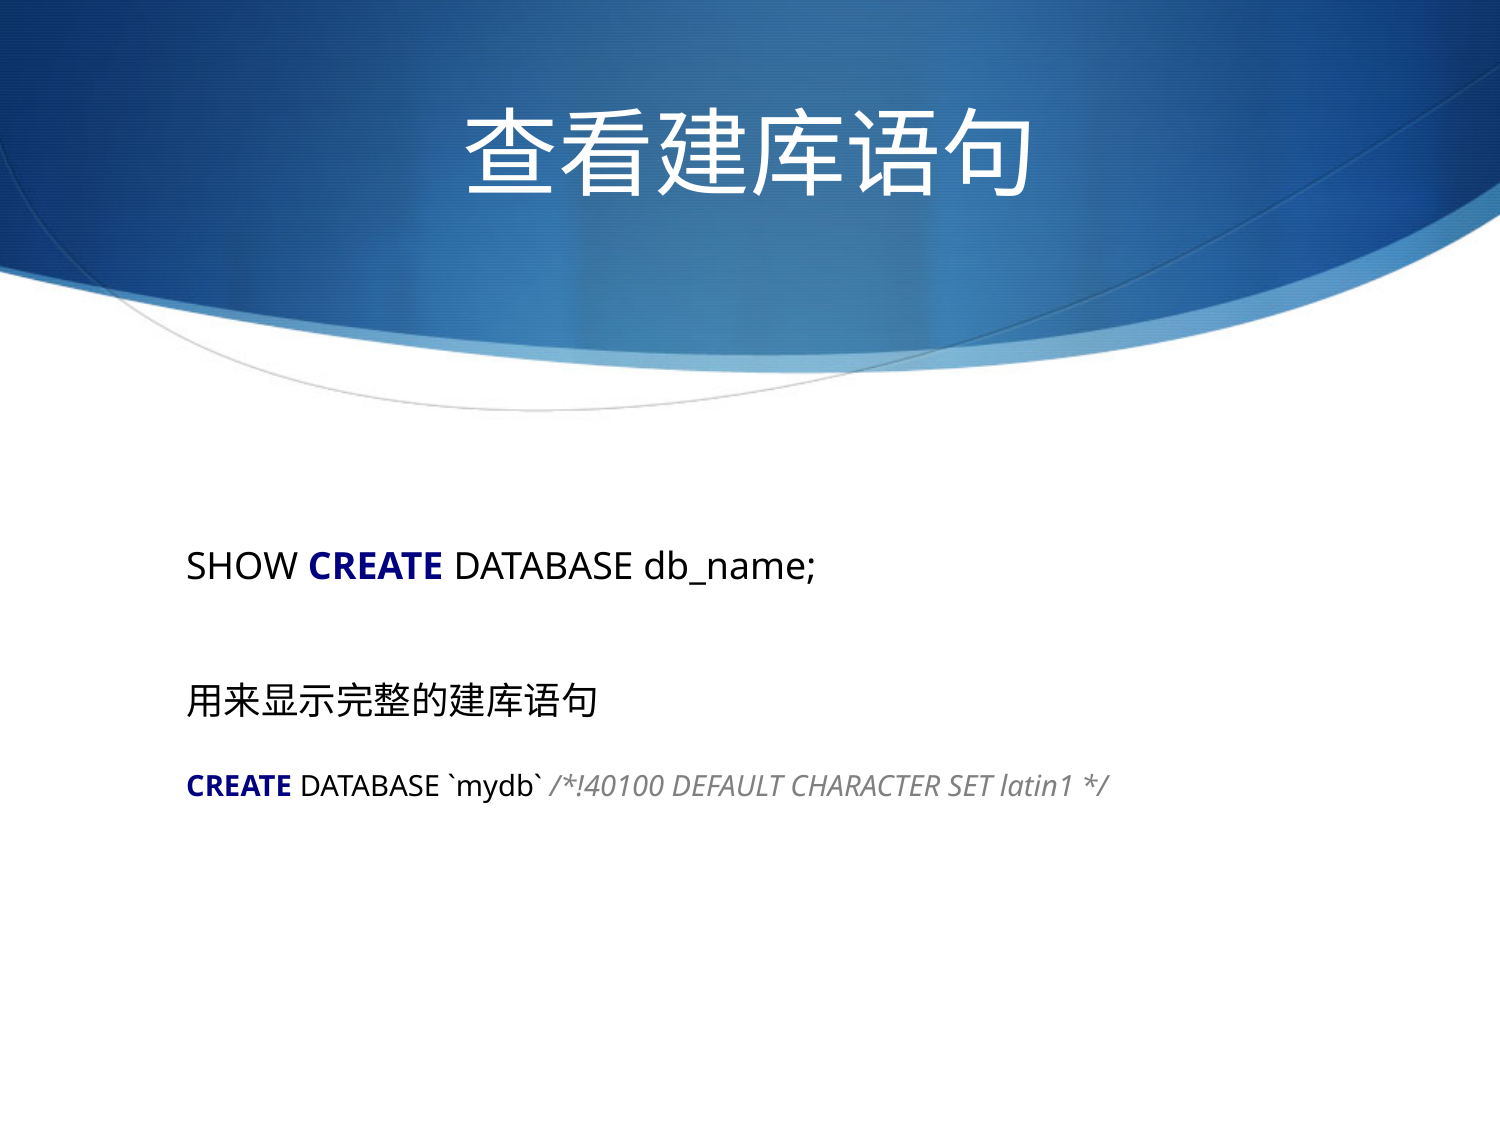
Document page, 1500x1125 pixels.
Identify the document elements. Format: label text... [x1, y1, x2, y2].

title 查看建库语句 [75, 56, 1425, 245]
text_box SHOW CREATE DATABASE db_name; 用来显示完整的建库语句 CREATE DATABASE `mydb` /*!40100 DEFAULT CHARACTER SET latin1 */ [171, 535, 1324, 810]
picture [0, 0, 1500, 1125]
